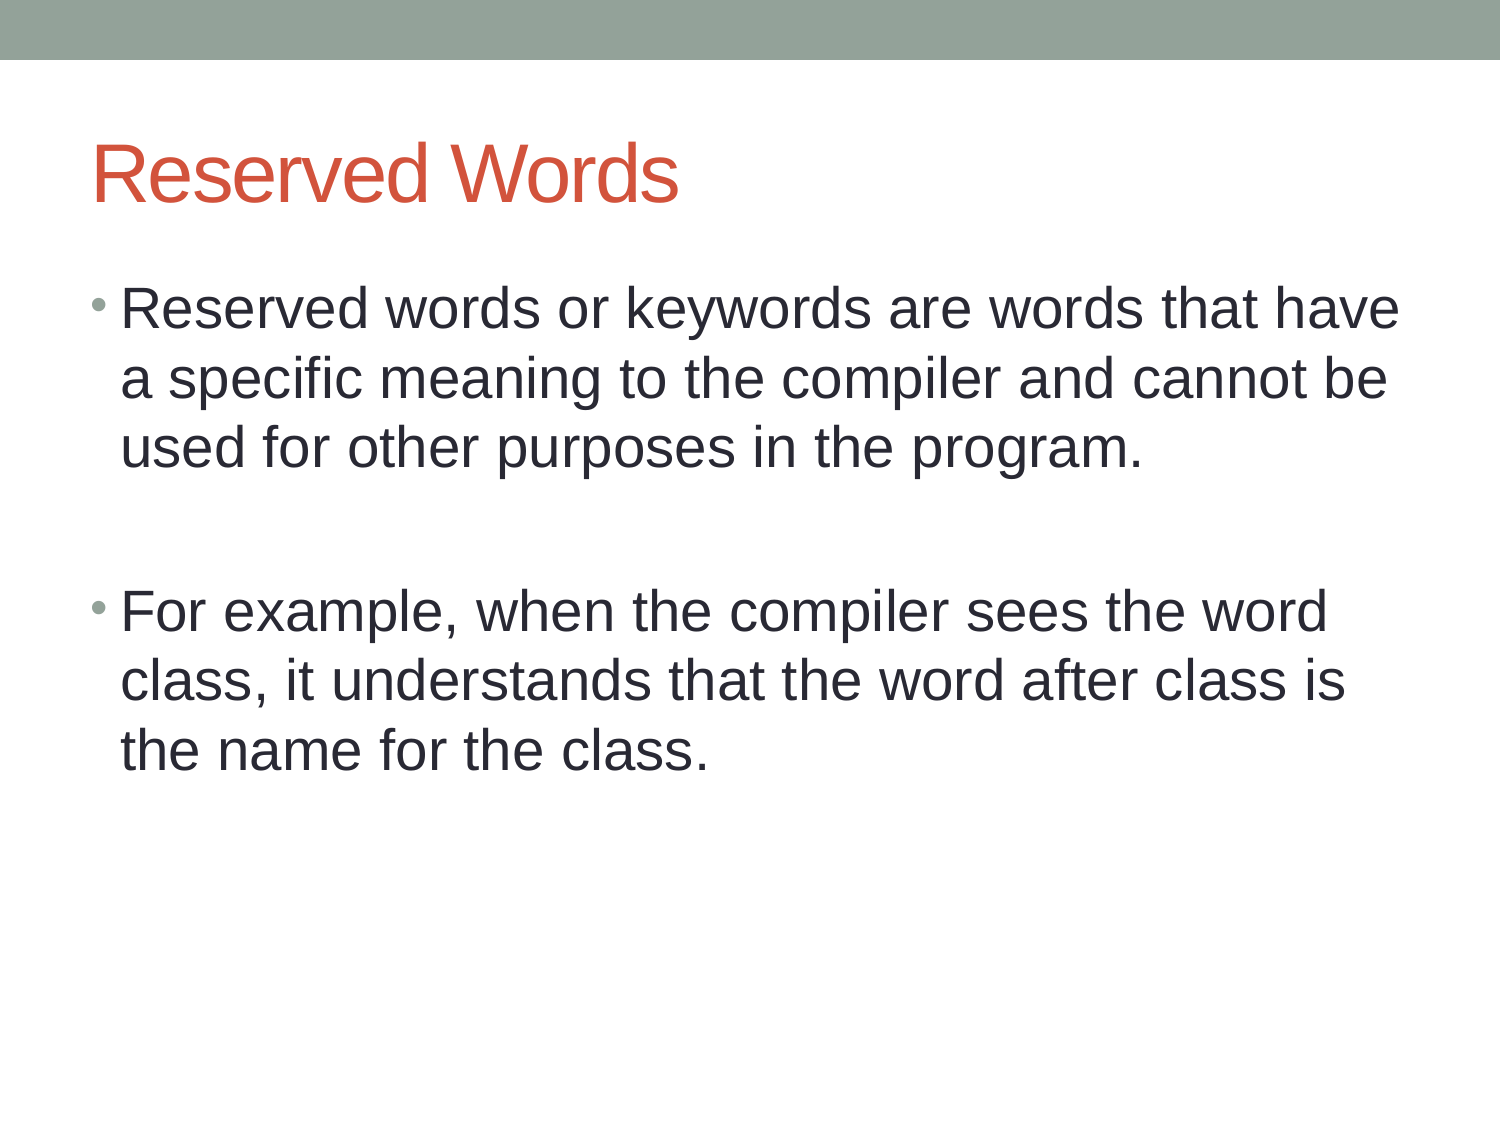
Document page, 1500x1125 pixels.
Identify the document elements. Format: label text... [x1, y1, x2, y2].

title Reserved Words [75, 87, 1425, 250]
list Reserved words or keywords are words that have a specific meaning to the compiler and cannot be used for other purposes in the program. For example, when the compiler sees the word class, it understands that the word after class is the name for the class. [75, 262, 1425, 1063]
